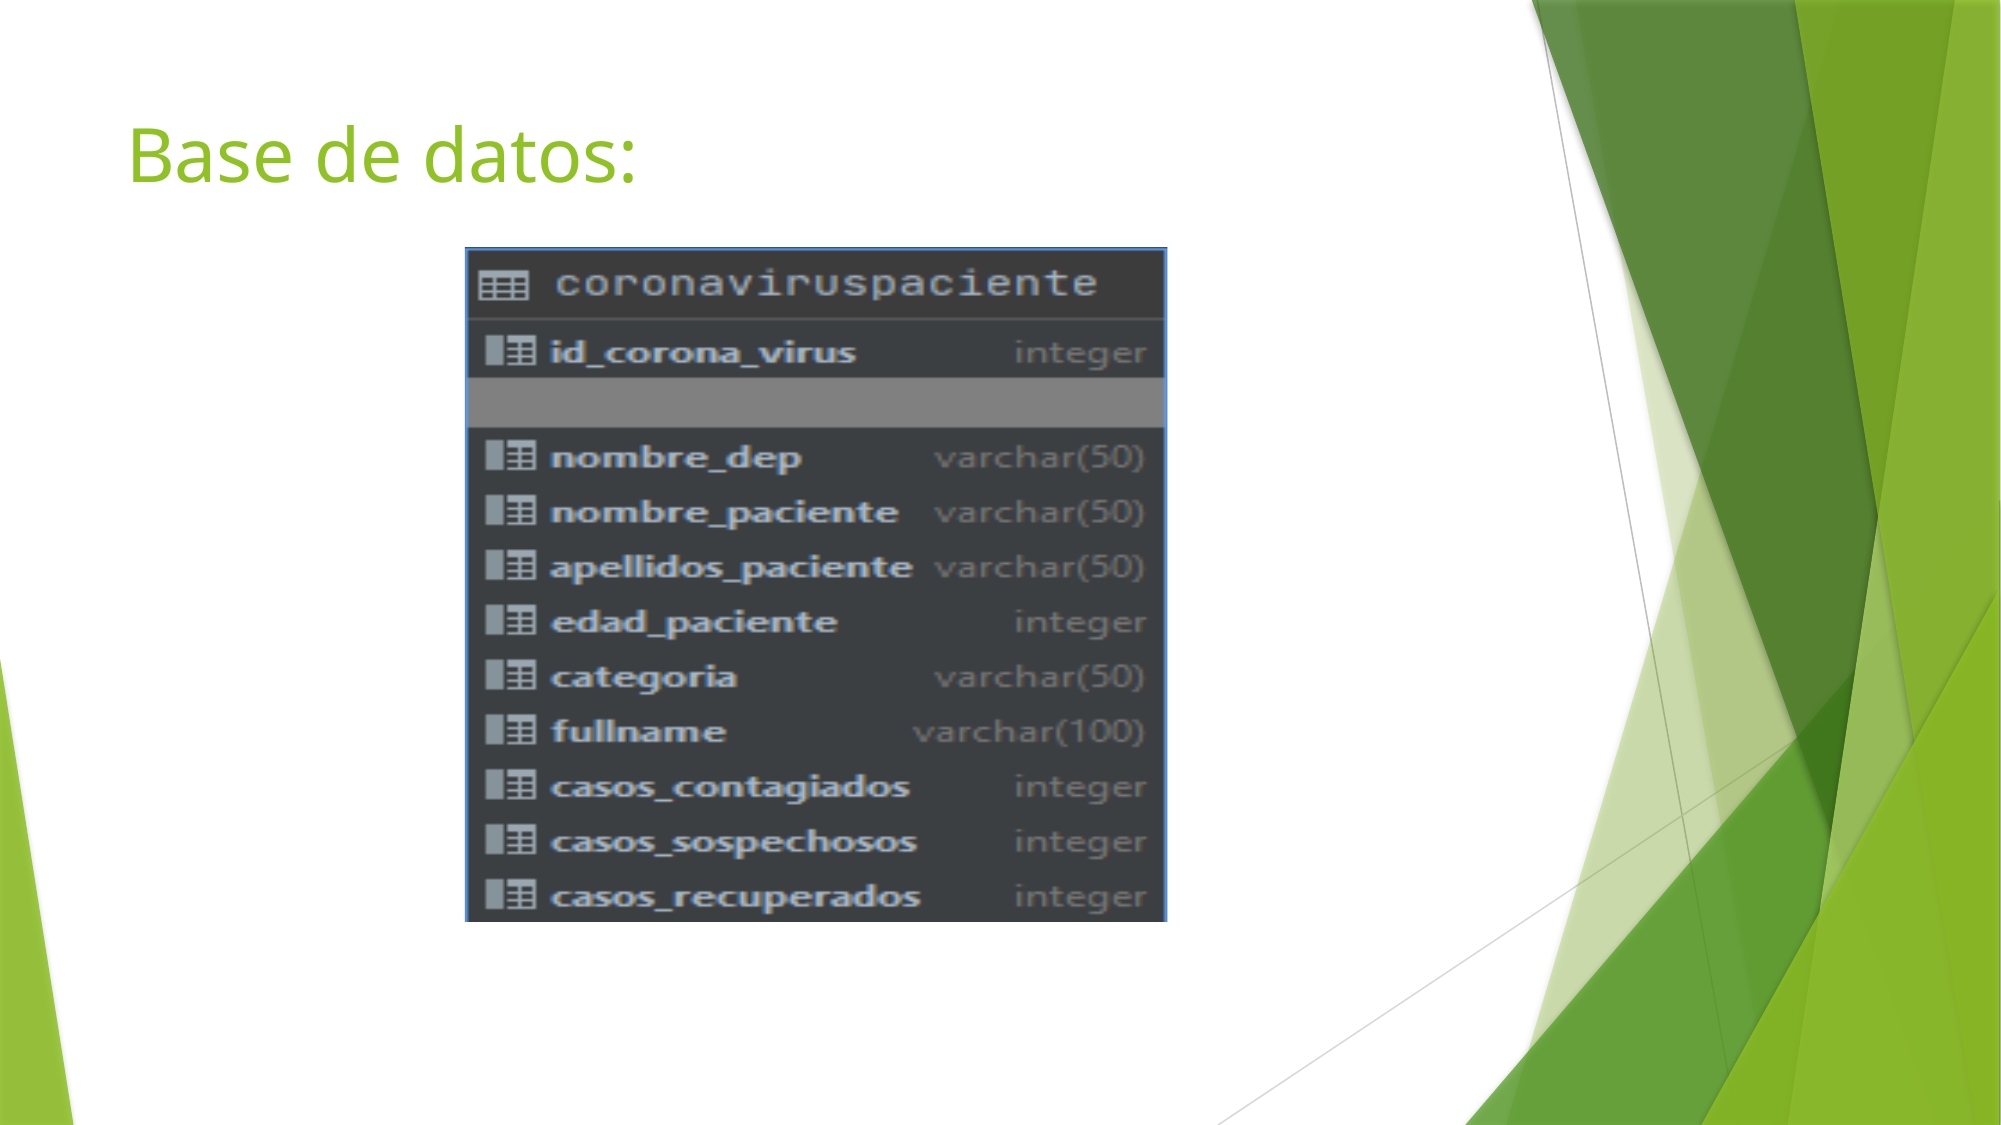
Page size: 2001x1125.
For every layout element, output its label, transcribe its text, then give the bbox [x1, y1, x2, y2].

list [464, 246, 1168, 922]
title Base de datos: [111, 99, 1522, 317]
